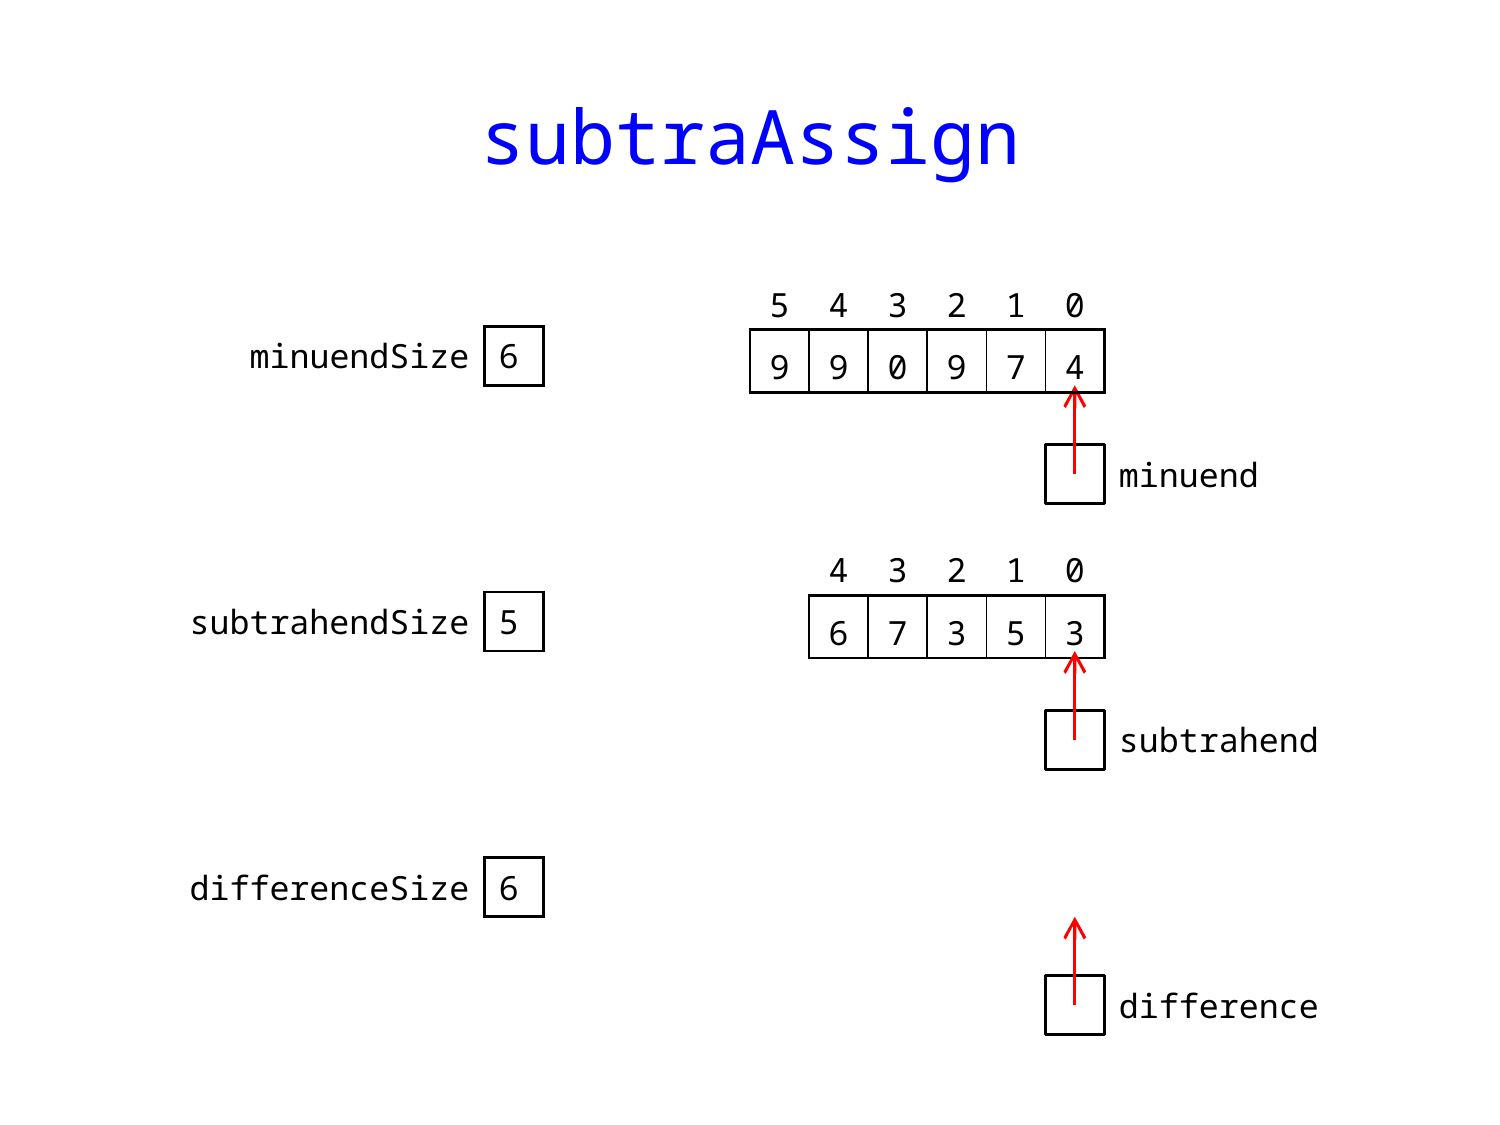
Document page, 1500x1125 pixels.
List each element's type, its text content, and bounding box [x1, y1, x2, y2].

table_header subtrahendSize [159, 592, 483, 651]
table_header 2 [927, 267, 986, 328]
table_header 6 [486, 859, 542, 915]
table_header 0 [1045, 533, 1104, 594]
table_cell 0 [869, 331, 926, 391]
table_cell 7 [869, 597, 926, 657]
table_cell 9 [810, 331, 867, 391]
table_cell 9 [751, 331, 808, 391]
table_cell 7 [987, 331, 1045, 391]
table_cell 5 [987, 597, 1045, 657]
table_header 0 [1045, 267, 1104, 328]
table_header minuendSize [219, 326, 483, 385]
table_cell 6 [810, 597, 867, 657]
title subtraAssign [41, 60, 1459, 209]
text_box difference [1106, 975, 1341, 1035]
table_header 2 [927, 533, 986, 594]
table_header 5 [750, 267, 809, 328]
text_box [1043, 708, 1106, 771]
table_header 4 [809, 533, 868, 594]
table_header 4 [809, 267, 868, 328]
table_cell 3 [928, 597, 986, 657]
table_header 1 [986, 267, 1045, 328]
text_box subtrahend [1106, 710, 1341, 770]
text_box [1043, 442, 1106, 505]
table_header 6 [486, 328, 542, 384]
text_box minuend [1106, 444, 1282, 504]
table_header 3 [868, 267, 927, 328]
table_cell 4 [1046, 331, 1103, 391]
text_box [1043, 974, 1106, 1037]
table_header differenceSize [159, 858, 483, 917]
table_cell 9 [928, 331, 986, 391]
table_header 3 [868, 533, 927, 594]
table_cell 3 [1046, 597, 1103, 657]
table_header 5 [486, 593, 542, 650]
table_header 1 [986, 533, 1045, 594]
